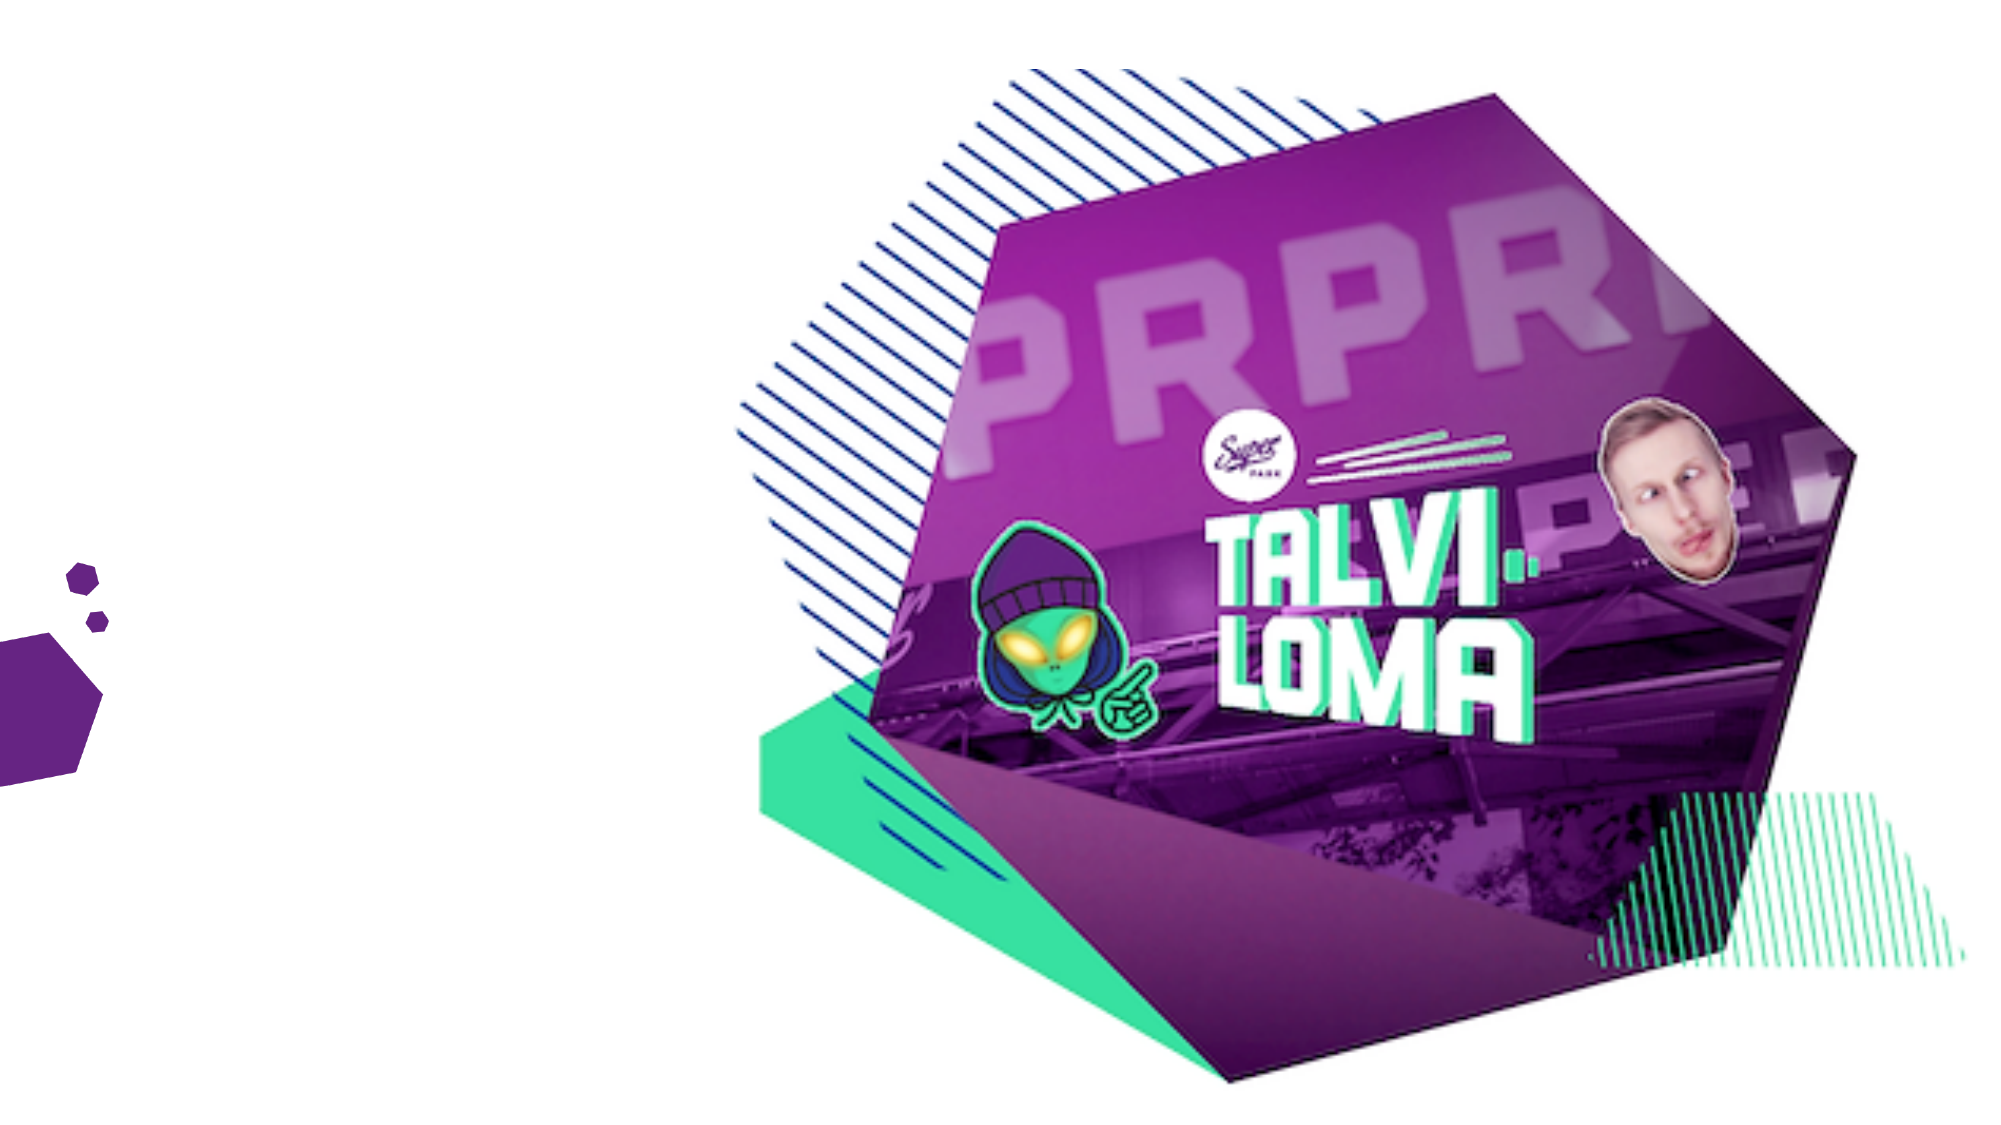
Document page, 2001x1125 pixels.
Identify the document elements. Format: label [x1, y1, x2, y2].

picture [0, 562, 109, 787]
picture [732, 69, 1978, 1094]
